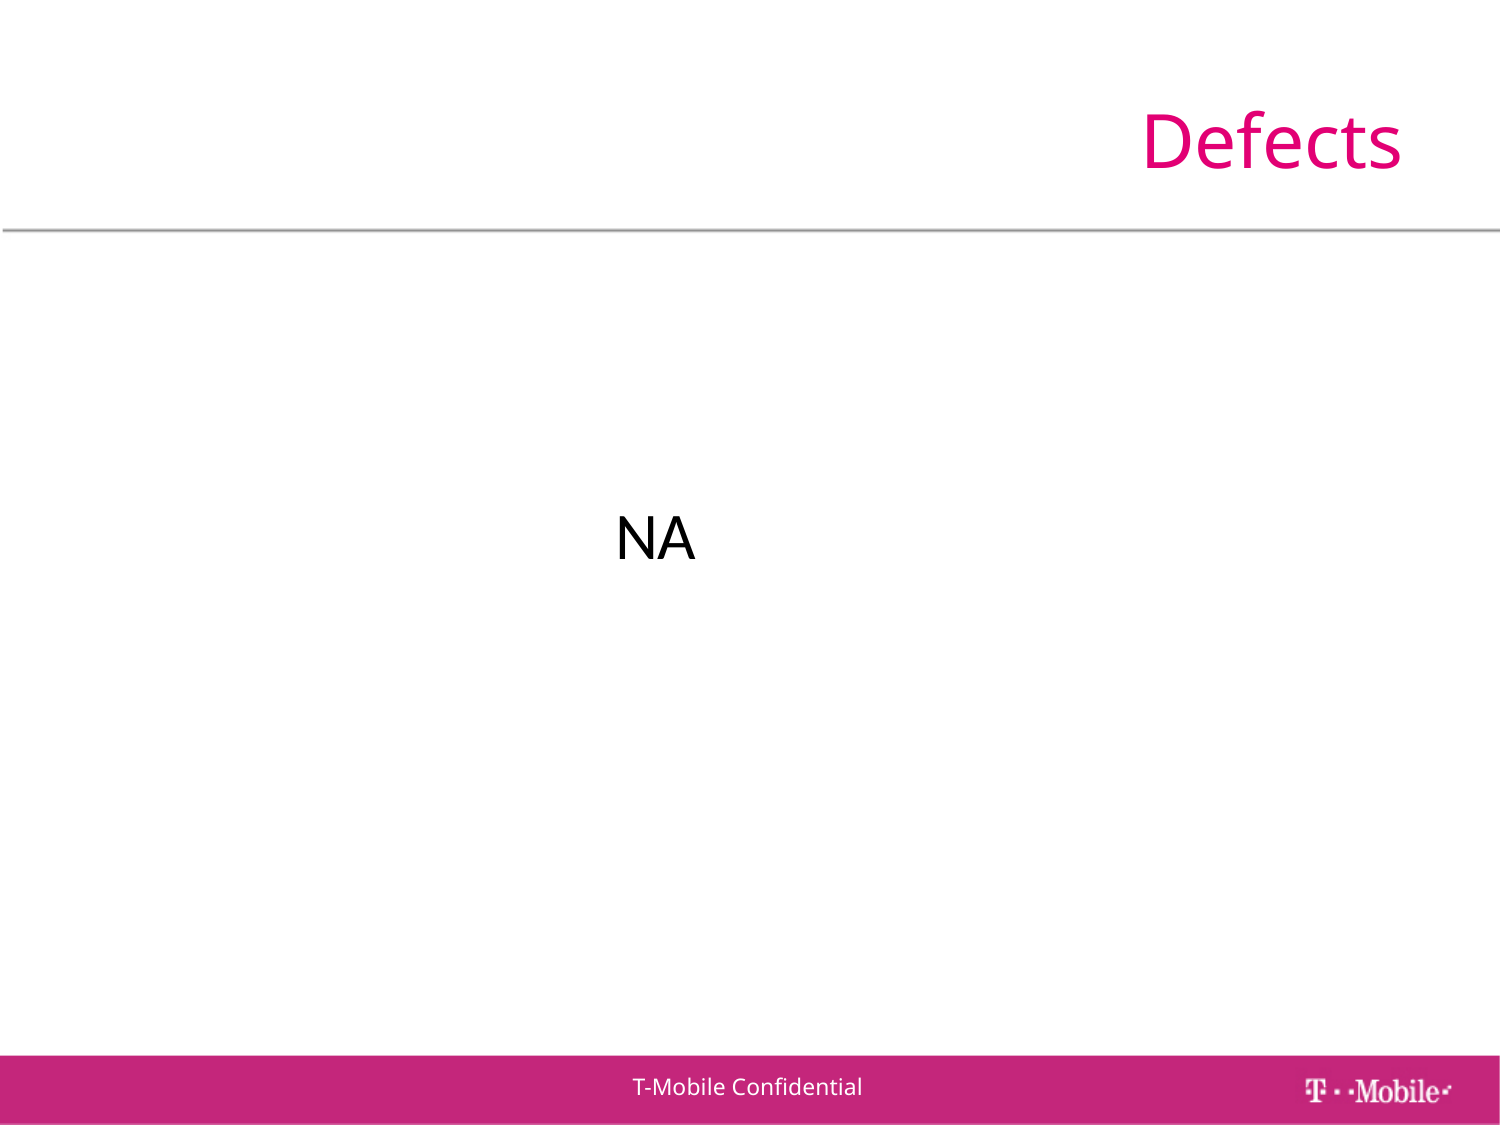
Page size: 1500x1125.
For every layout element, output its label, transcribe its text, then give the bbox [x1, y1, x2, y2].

footer T-Mobile Confidential [578, 1069, 918, 1103]
title Defects [75, 45, 1425, 233]
picture [0, 0, 1500, 1125]
list NA [75, 262, 1425, 1005]
